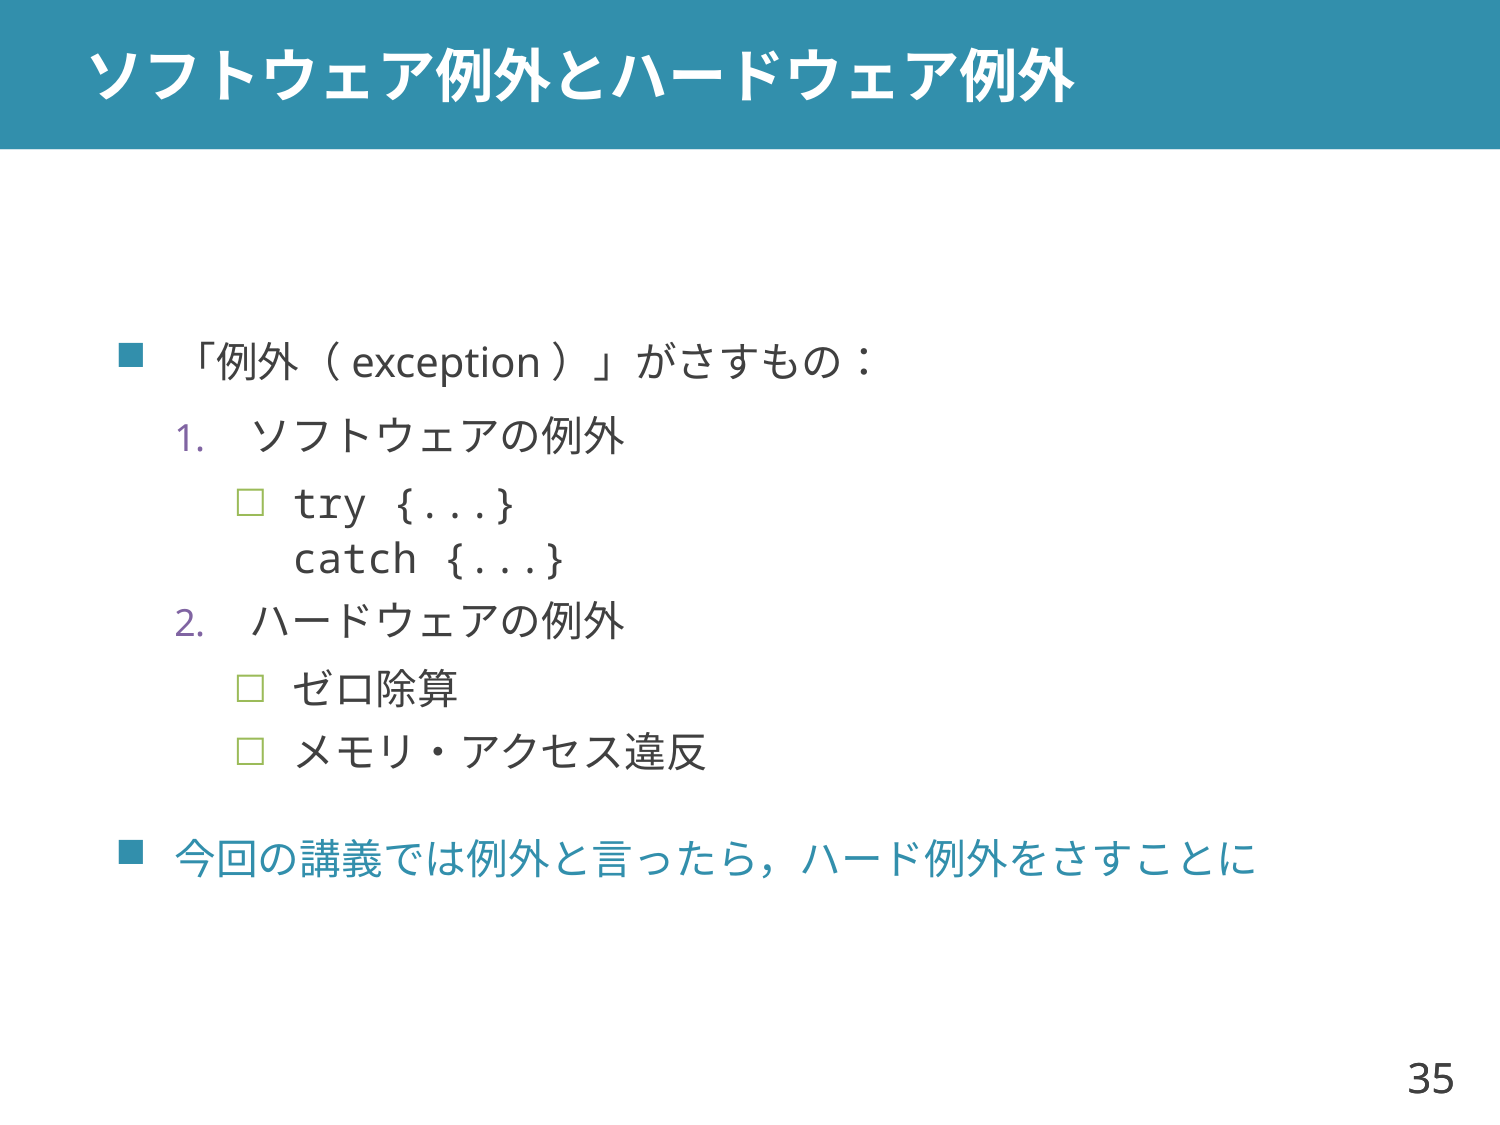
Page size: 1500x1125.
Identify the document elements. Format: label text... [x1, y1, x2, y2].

list 「例外（exception）」がさすもの： ソフトウェアの例外 try {...} catch {...} ハードウェアの例外 ゼロ除算 メモリ・アクセス違反 今回の講義では例外と言ったら，ハード例外をさすことに [100, 178, 1459, 1036]
title ソフトウェア例外とハードウェア例外 [70, 0, 1500, 150]
